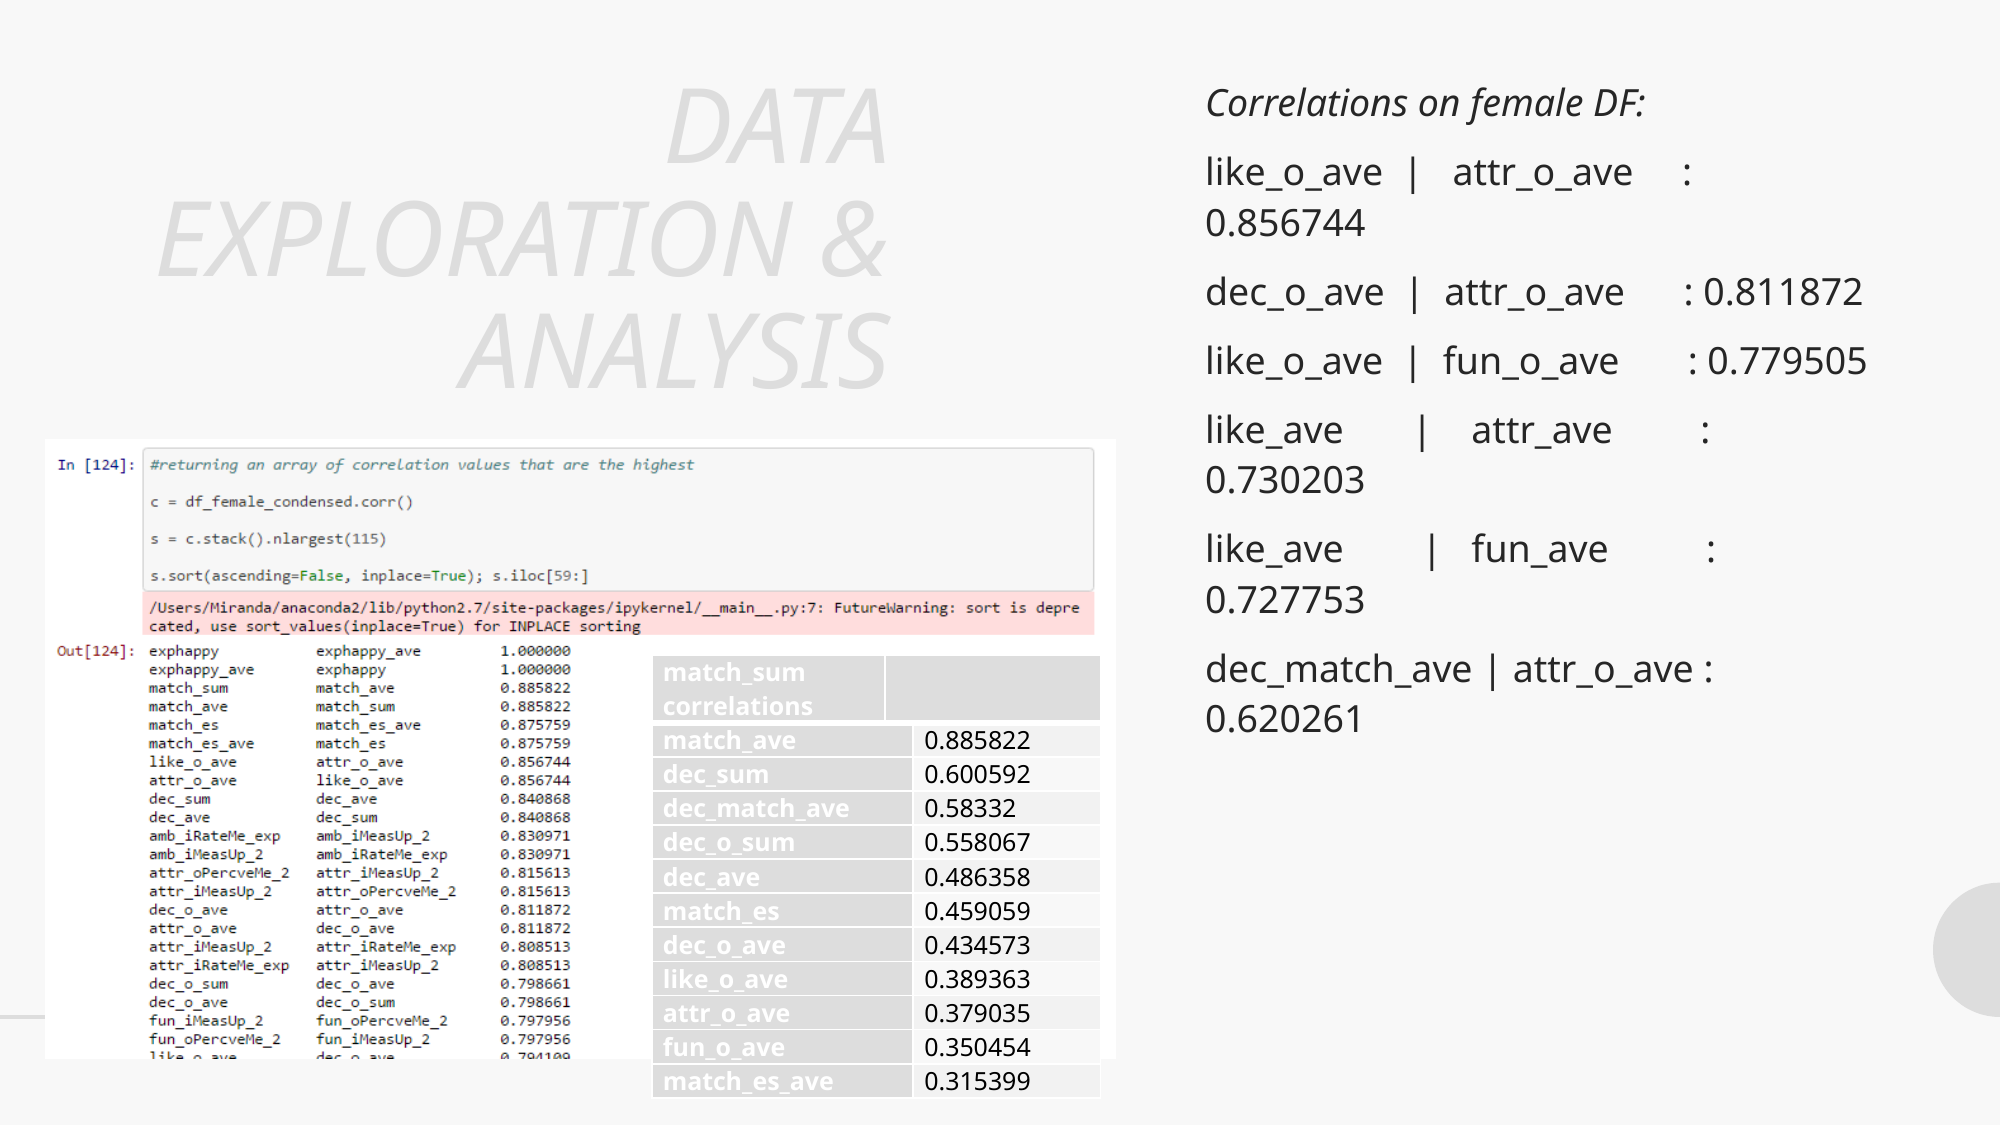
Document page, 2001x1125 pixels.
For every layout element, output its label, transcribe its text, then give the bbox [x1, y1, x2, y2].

table_cell match_es_ave [653, 1065, 912, 1097]
table_cell fun_o_ave [653, 1059, 912, 1063]
list Correlations on female DF: like_o_ave | attr_o_ave : 0.856744 dec_o_ave | attr_o_ave : 0.811872 like_o_ave | fun_o_ave : 0.779505 like_ave | attr_ave : 0.730203 like_ave | fun_ave : 0.727753 dec_match_ave | attr_o_ave : 0.620261 [1190, 66, 1886, 994]
title DATA EXPLORATION & ANALYSIS [24, 66, 906, 879]
table_cell 0.315399 [914, 1065, 1100, 1097]
table_cell 0.350454 [914, 1059, 1100, 1063]
picture [45, 438, 1116, 1059]
